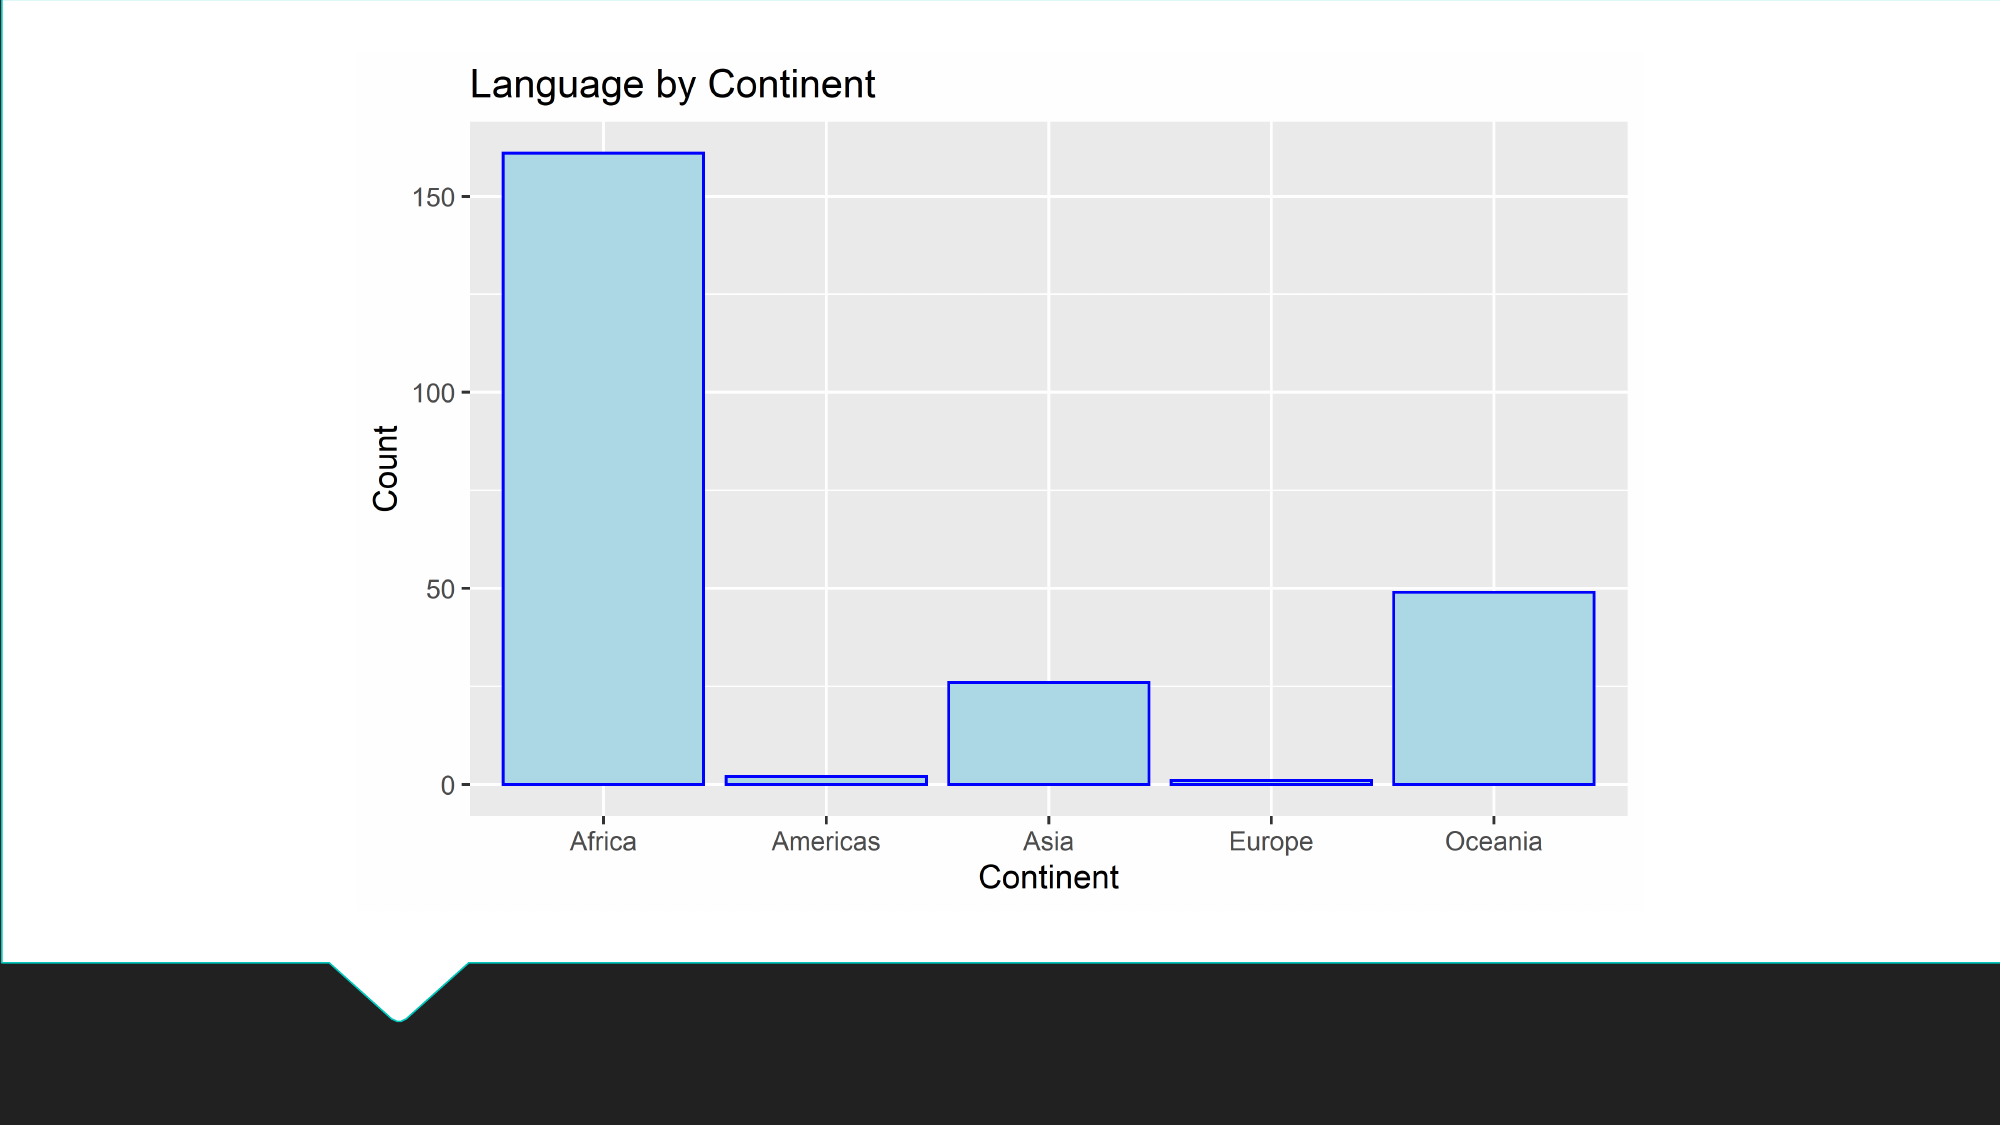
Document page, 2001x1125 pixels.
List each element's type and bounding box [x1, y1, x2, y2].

text_box [1, 0, 2000, 1023]
picture [356, 52, 1644, 911]
